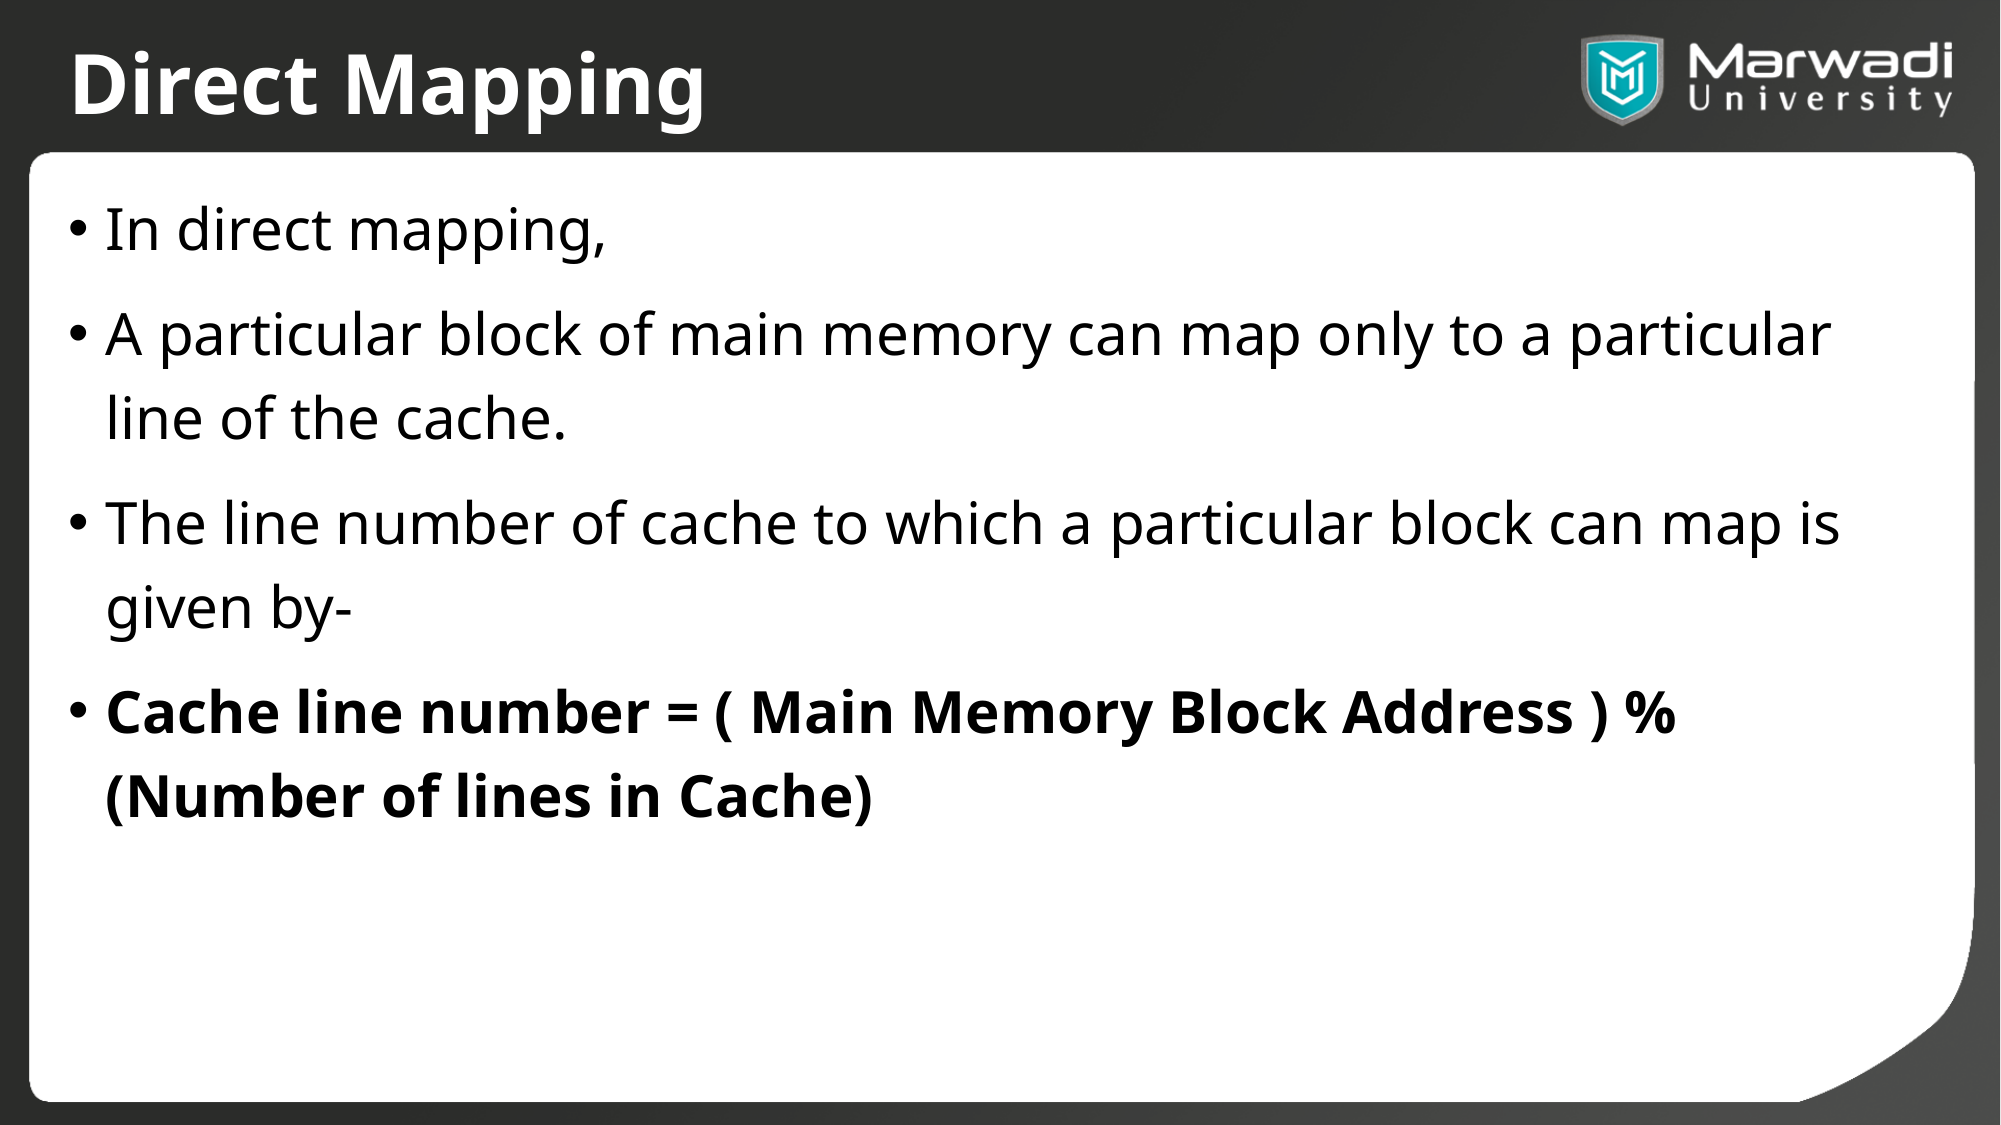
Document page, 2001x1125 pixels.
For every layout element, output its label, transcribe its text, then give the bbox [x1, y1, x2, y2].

picture [0, 0, 2001, 1125]
title Direct Mapping [53, 21, 1569, 155]
list In direct mapping, A particular block of main memory can map only to a particular line of the cache. The line number of cache to which a particular block can map is given by- Cache line number = ( Main Memory Block Address ) % (Number of lines in Cache) [53, 170, 1944, 1046]
